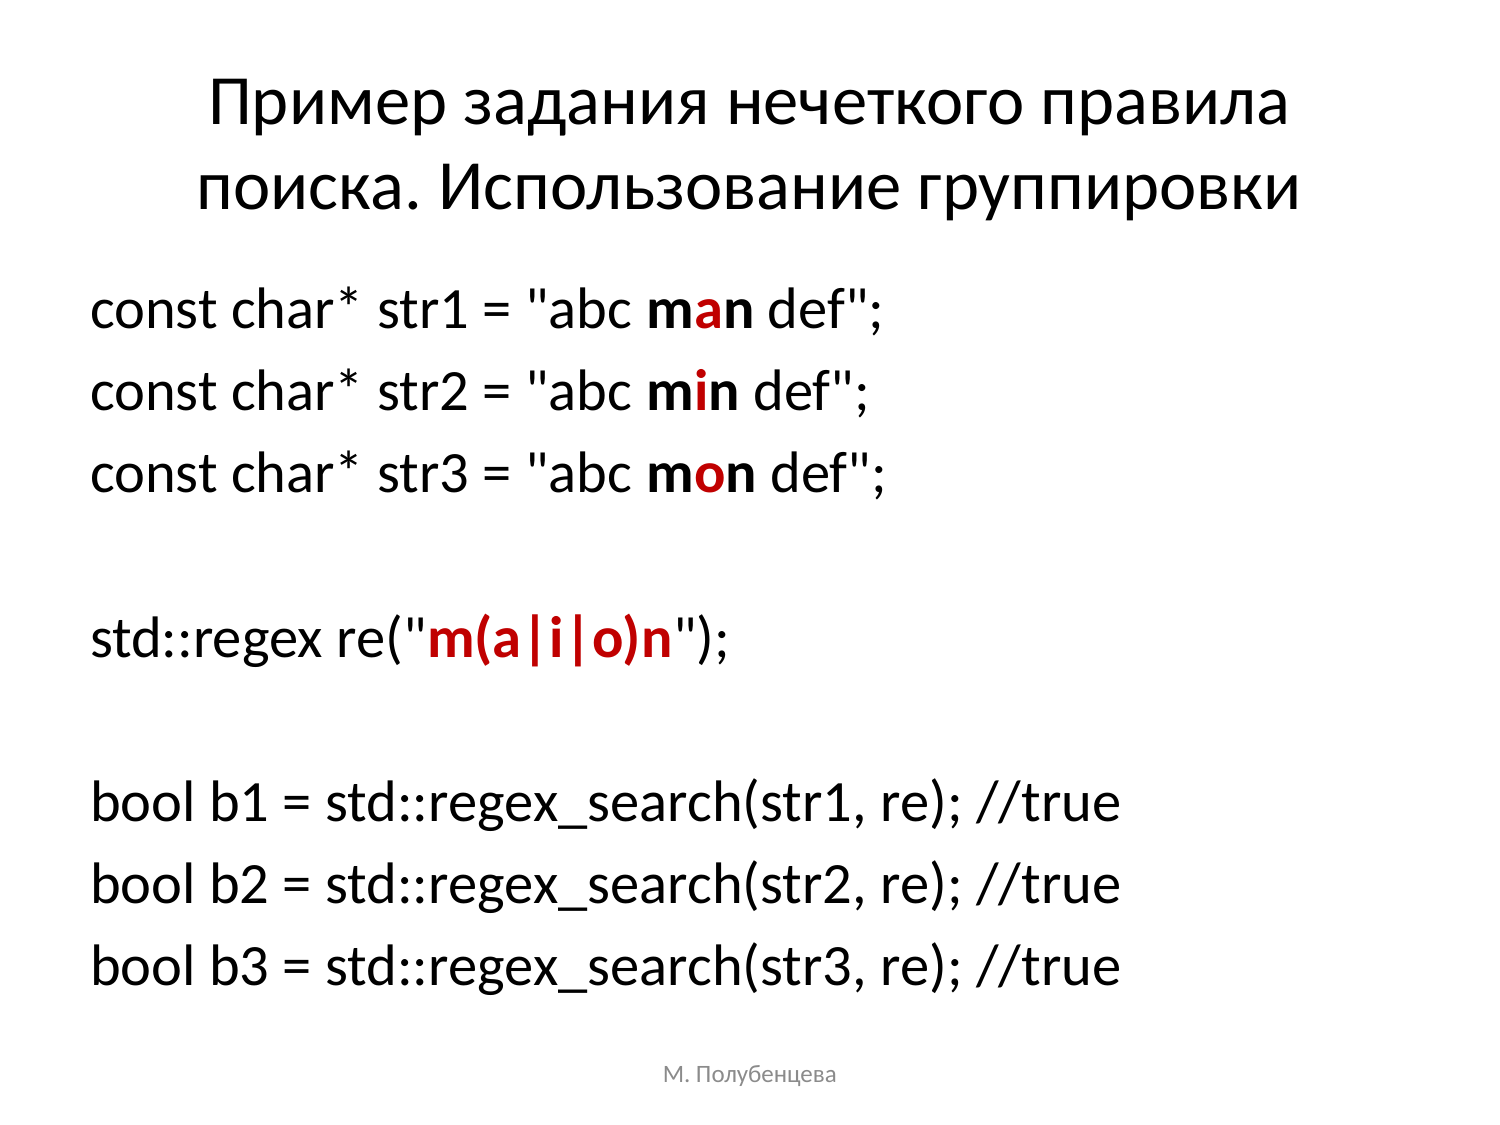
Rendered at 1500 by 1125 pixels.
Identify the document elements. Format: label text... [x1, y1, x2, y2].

list const char* str1 = "abc man def"; const char* str2 = "abc min def"; const char* str3 = "abc mon def"; std::regex re("m(a|i|o)n"); bool b1 = std::regex_search(str1, re); //true bool b2 = std::regex_search(str2, re); //true bool b3 = std::regex_search(str3, re); //true [75, 262, 1425, 1005]
footer М. Полубенцева [512, 1042, 988, 1103]
title Пример задания нечеткого правила поиска. Использование группировки [75, 45, 1425, 233]
